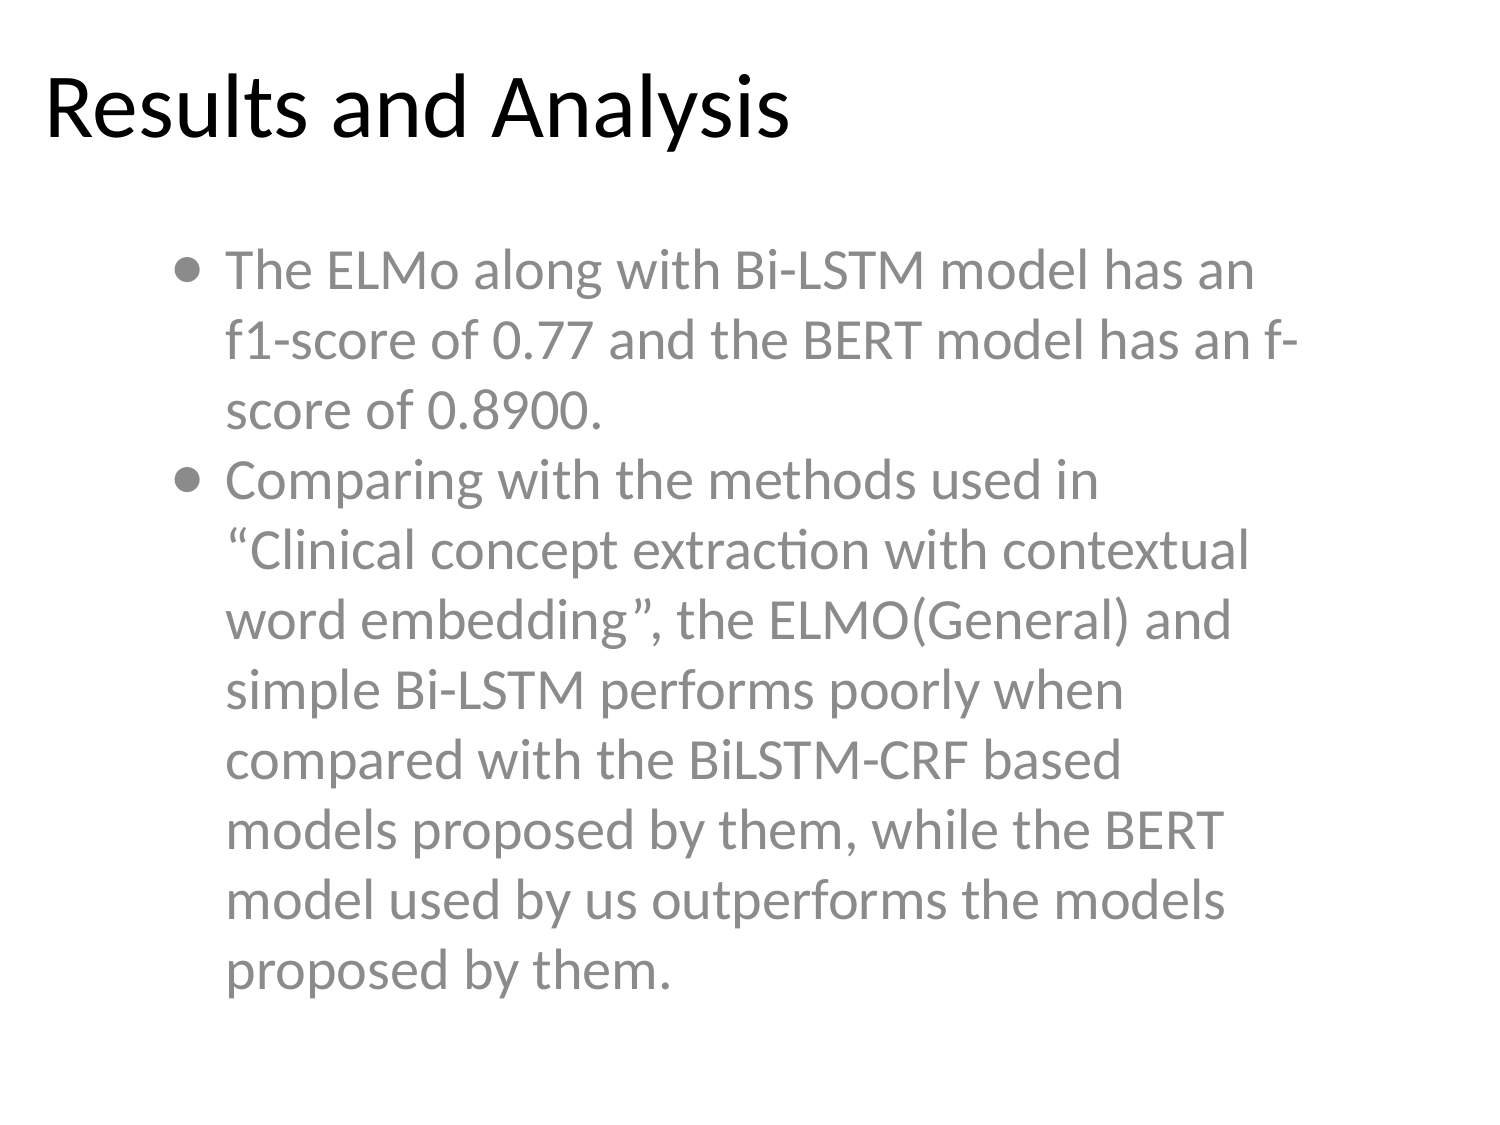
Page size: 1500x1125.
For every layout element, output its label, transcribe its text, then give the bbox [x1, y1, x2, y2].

subtitle The ELMo along with Bi-LSTM model has an f1-score of 0.77 and the BERT model has an f-score of 0.8900. Comparing with the methods used in “Clinical concept extraction with contextual word embedding”, the ELMO(General) and simple Bi-LSTM performs poorly when compared with the BiLSTM-CRF based models proposed by them, while the BERT model used by us outperforms the models proposed by them. [135, 216, 1319, 1016]
title Results and Analysis [29, 30, 1067, 249]
